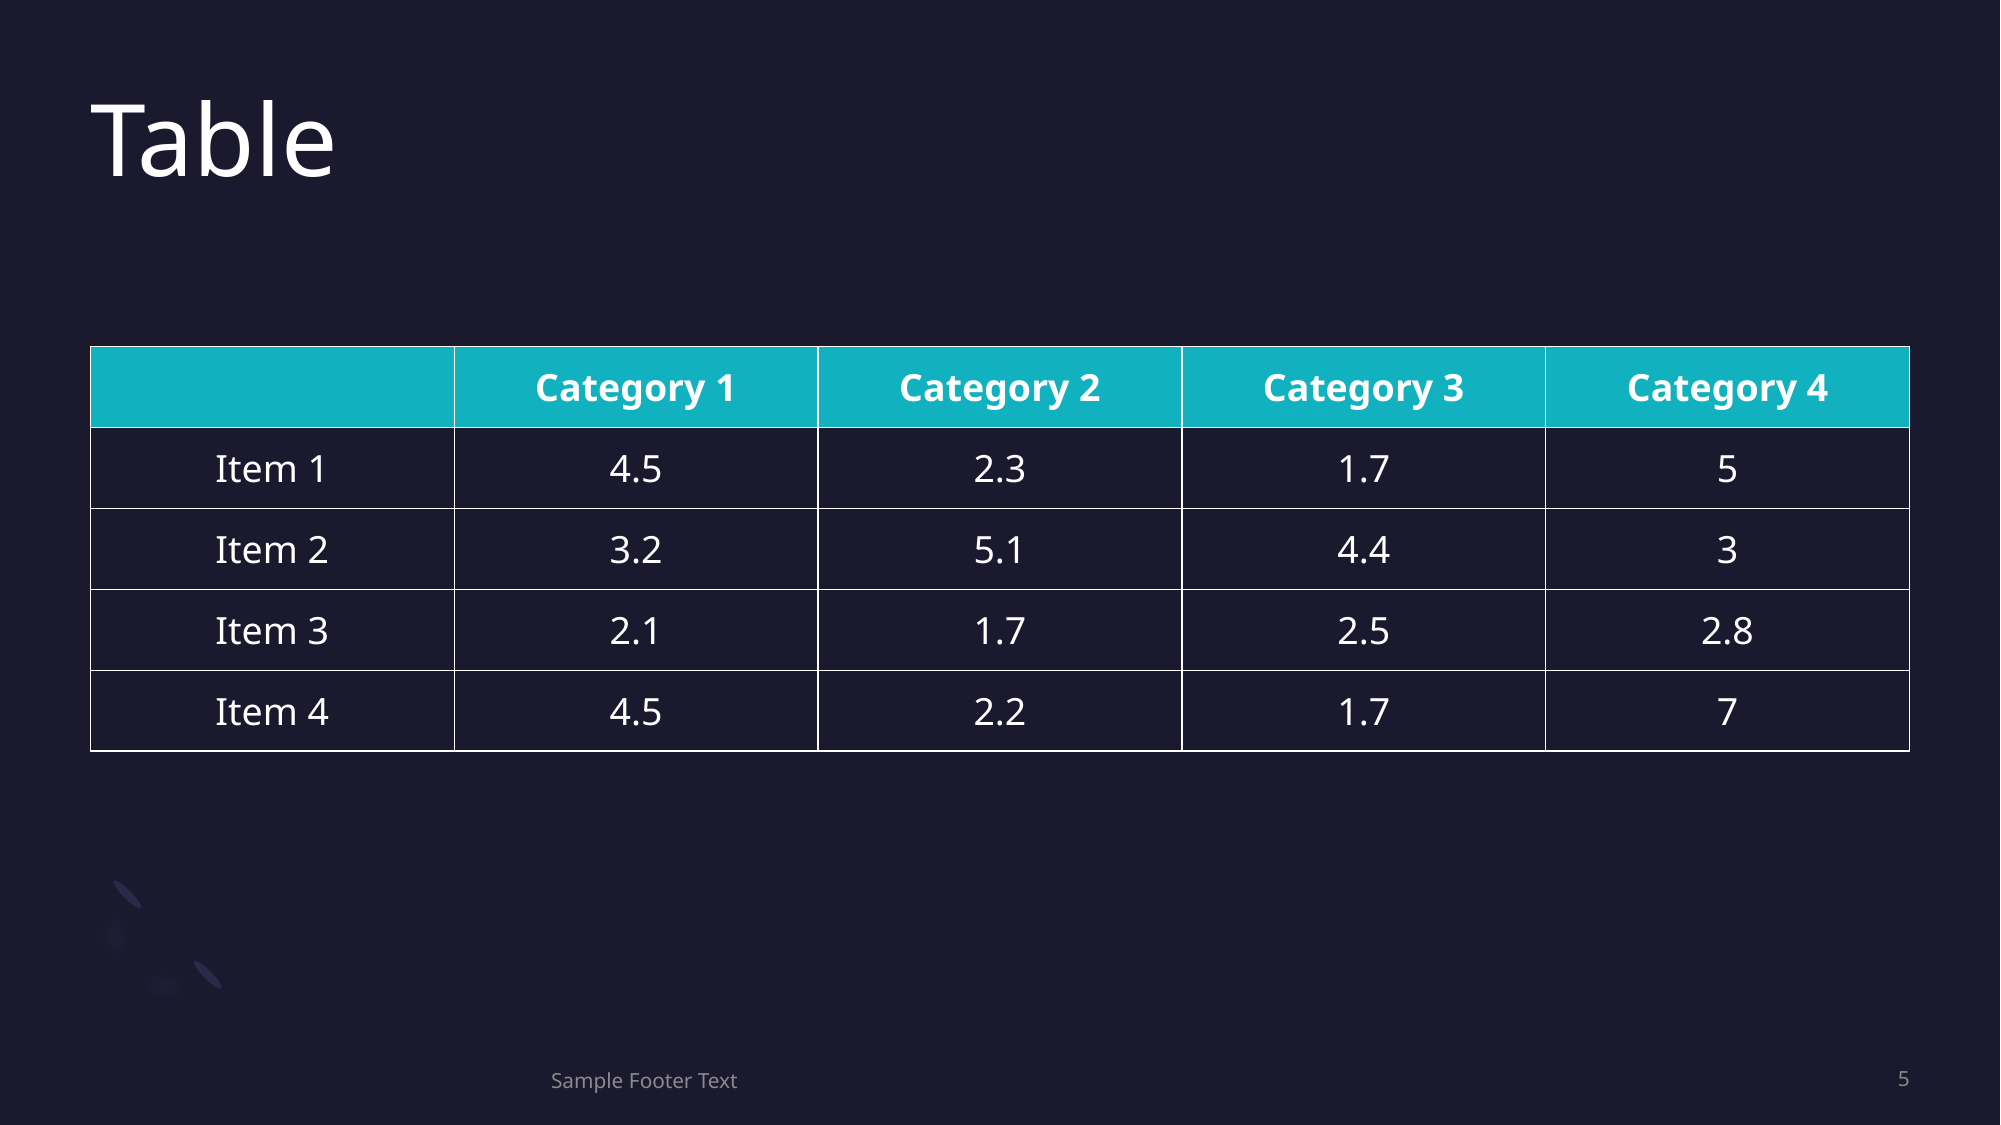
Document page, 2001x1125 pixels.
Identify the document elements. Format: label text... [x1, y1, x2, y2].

table_cell 1.7 [1183, 428, 1545, 508]
table_cell 3.2 [455, 509, 817, 589]
table_header Category 1 [455, 347, 817, 427]
table_cell Item 4 [91, 671, 454, 750]
footer Sample Footer Text [551, 1067, 1598, 1093]
table_cell 2.1 [455, 590, 817, 670]
table_cell 2.8 [1546, 590, 1909, 670]
table_cell 5.1 [819, 509, 1181, 589]
table_cell 3 [1546, 509, 1909, 589]
table_cell 2.2 [819, 671, 1181, 750]
table_header Category 4 [1546, 347, 1909, 427]
table_cell 4.5 [455, 671, 817, 750]
table_cell 2.3 [819, 428, 1181, 508]
table_cell 5 [1546, 428, 1909, 508]
table_cell 4.5 [455, 428, 817, 508]
table_header [91, 347, 454, 427]
table_cell 2.5 [1183, 590, 1545, 670]
table_cell 7 [1546, 671, 1909, 750]
table_header Category 3 [1183, 347, 1545, 427]
table_cell Item 3 [91, 590, 454, 670]
title Table [90, 90, 1910, 309]
table_cell Item 2 [91, 509, 454, 589]
slide_number 5 [1632, 1067, 1910, 1093]
table_header Category 2 [819, 347, 1181, 427]
table_cell 1.7 [819, 590, 1181, 670]
table_cell 1.7 [1183, 671, 1545, 750]
table_cell Item 1 [91, 428, 454, 508]
table_cell 4.4 [1183, 509, 1545, 589]
